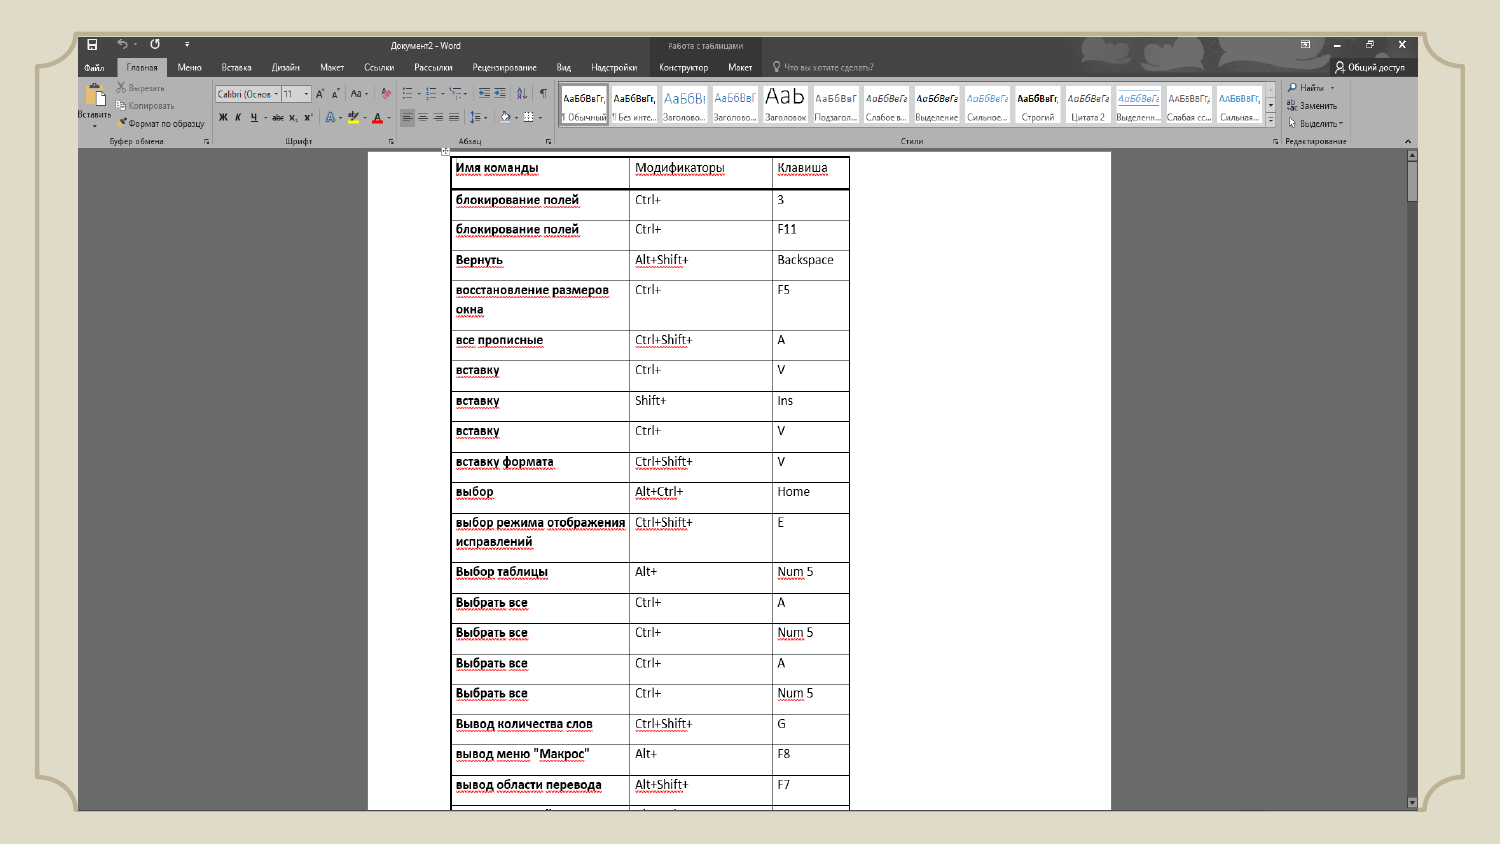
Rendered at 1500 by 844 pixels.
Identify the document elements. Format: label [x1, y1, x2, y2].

picture [78, 37, 1418, 811]
